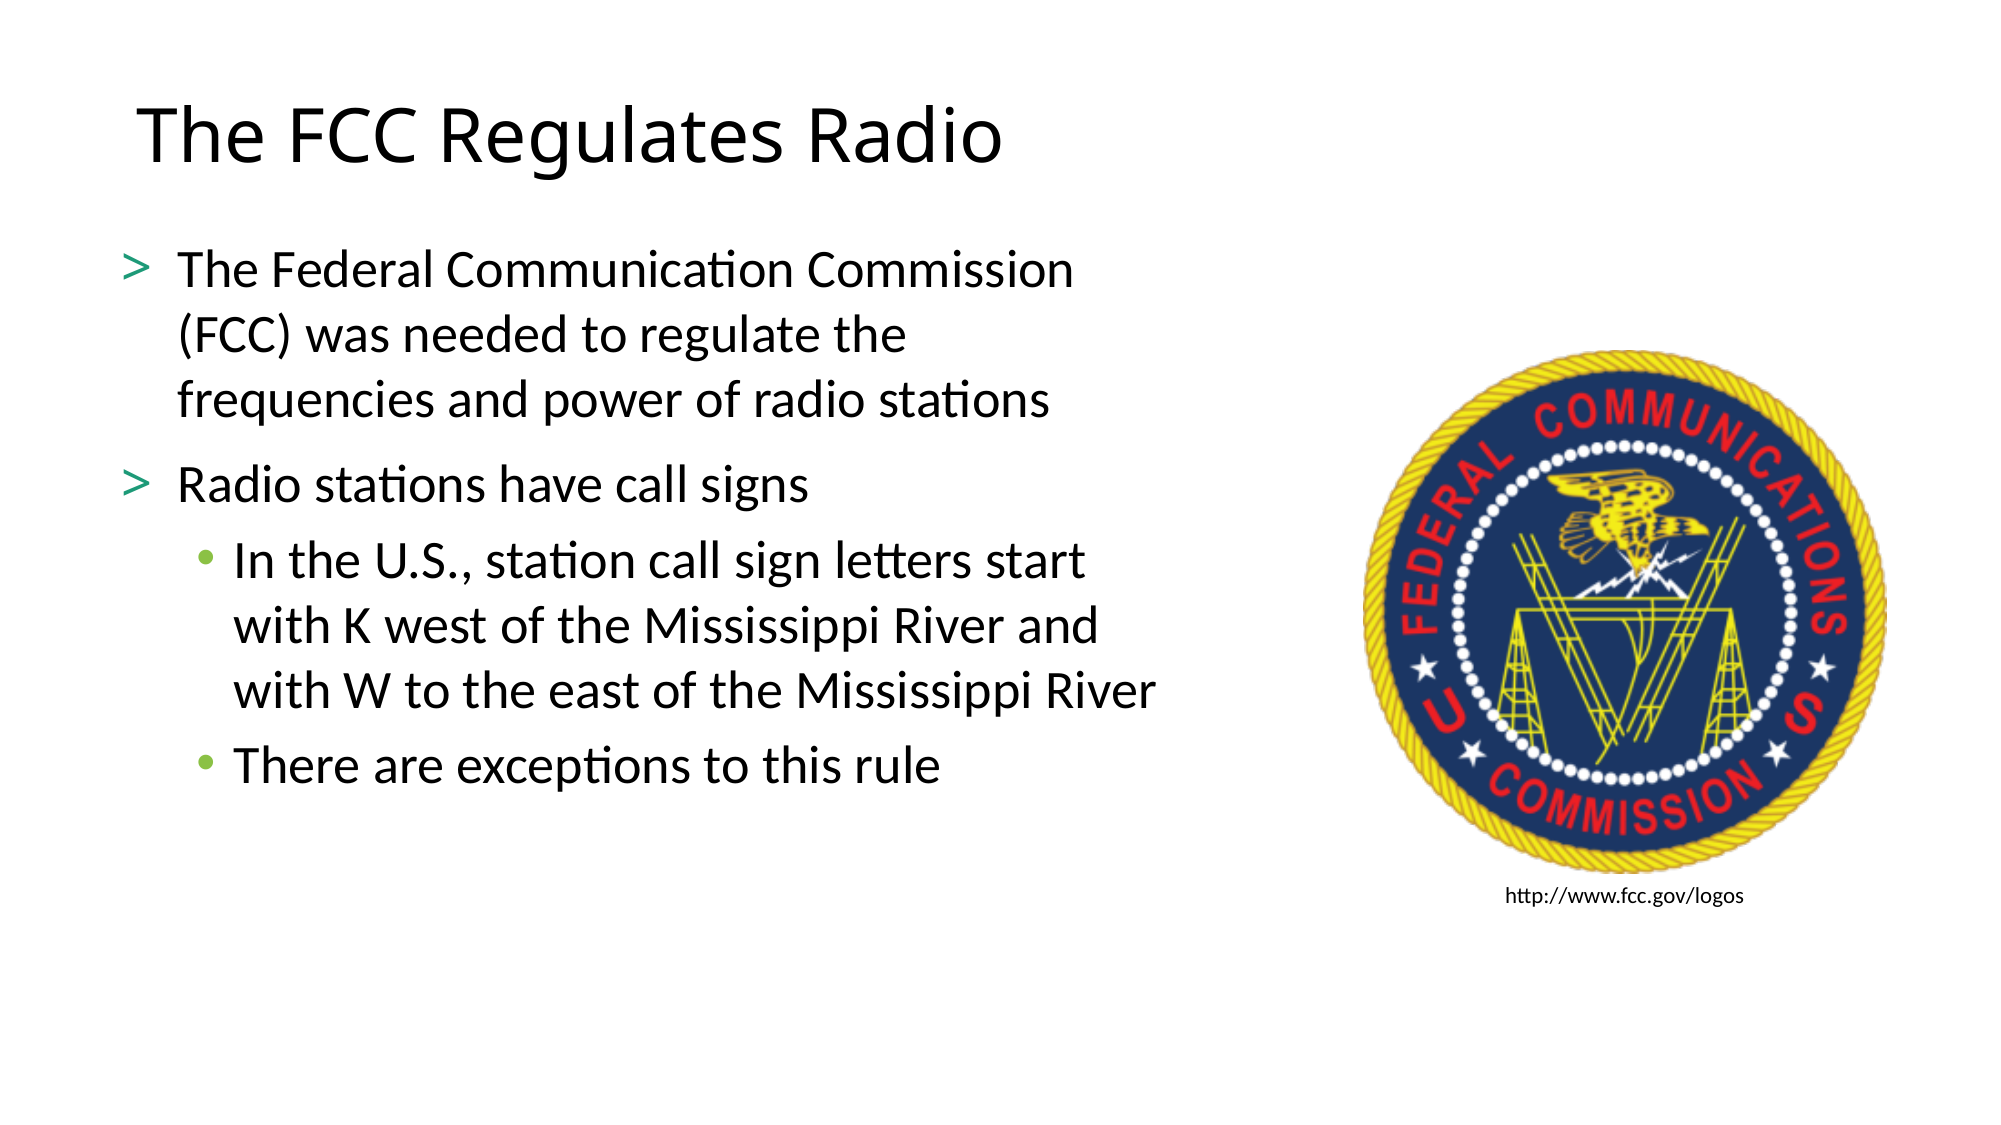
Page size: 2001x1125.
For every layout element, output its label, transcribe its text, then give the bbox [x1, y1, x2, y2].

title The FCC Regulates Radio [121, 66, 1772, 211]
list The Federal Communication Commission (FCC) was needed to regulate the frequencies and power of radio stations Radio stations have call signs In the U.S., station call sign letters start with K west of the Mississippi River and with W to the east of the Mississippi River There are exceptions to this rule [121, 233, 1171, 1010]
text_box http://www.fcc.gov/logos [1387, 874, 1863, 916]
picture [1363, 350, 1887, 874]
